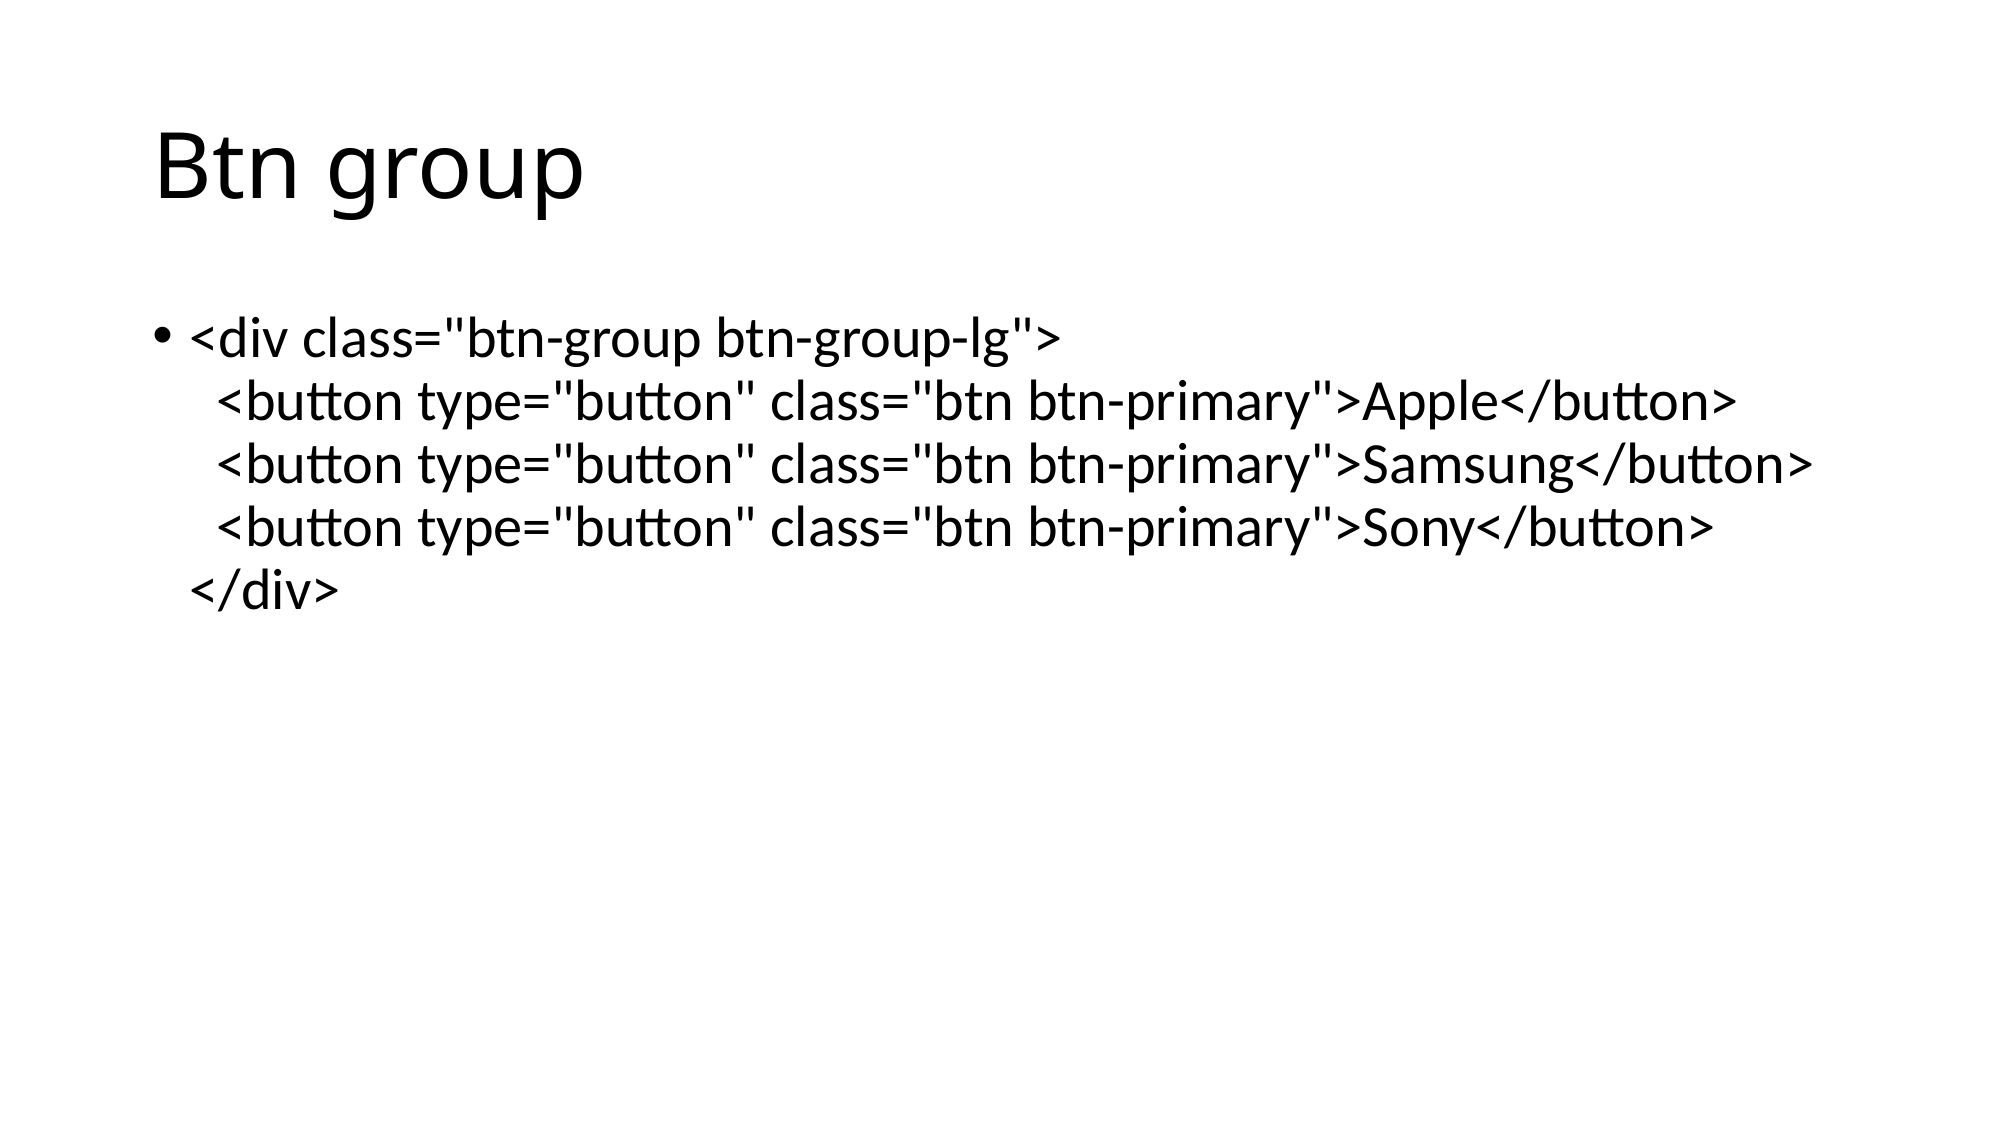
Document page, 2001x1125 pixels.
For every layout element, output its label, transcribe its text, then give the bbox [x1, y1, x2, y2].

list <div class="btn-group btn-group-lg"> <button type="button" class="btn btn-primary">Apple</button> <button type="button" class="btn btn-primary">Samsung</button> <button type="button" class="btn btn-primary">Sony</button> </div> [137, 299, 1863, 1014]
title Btn group [137, 59, 1863, 278]
